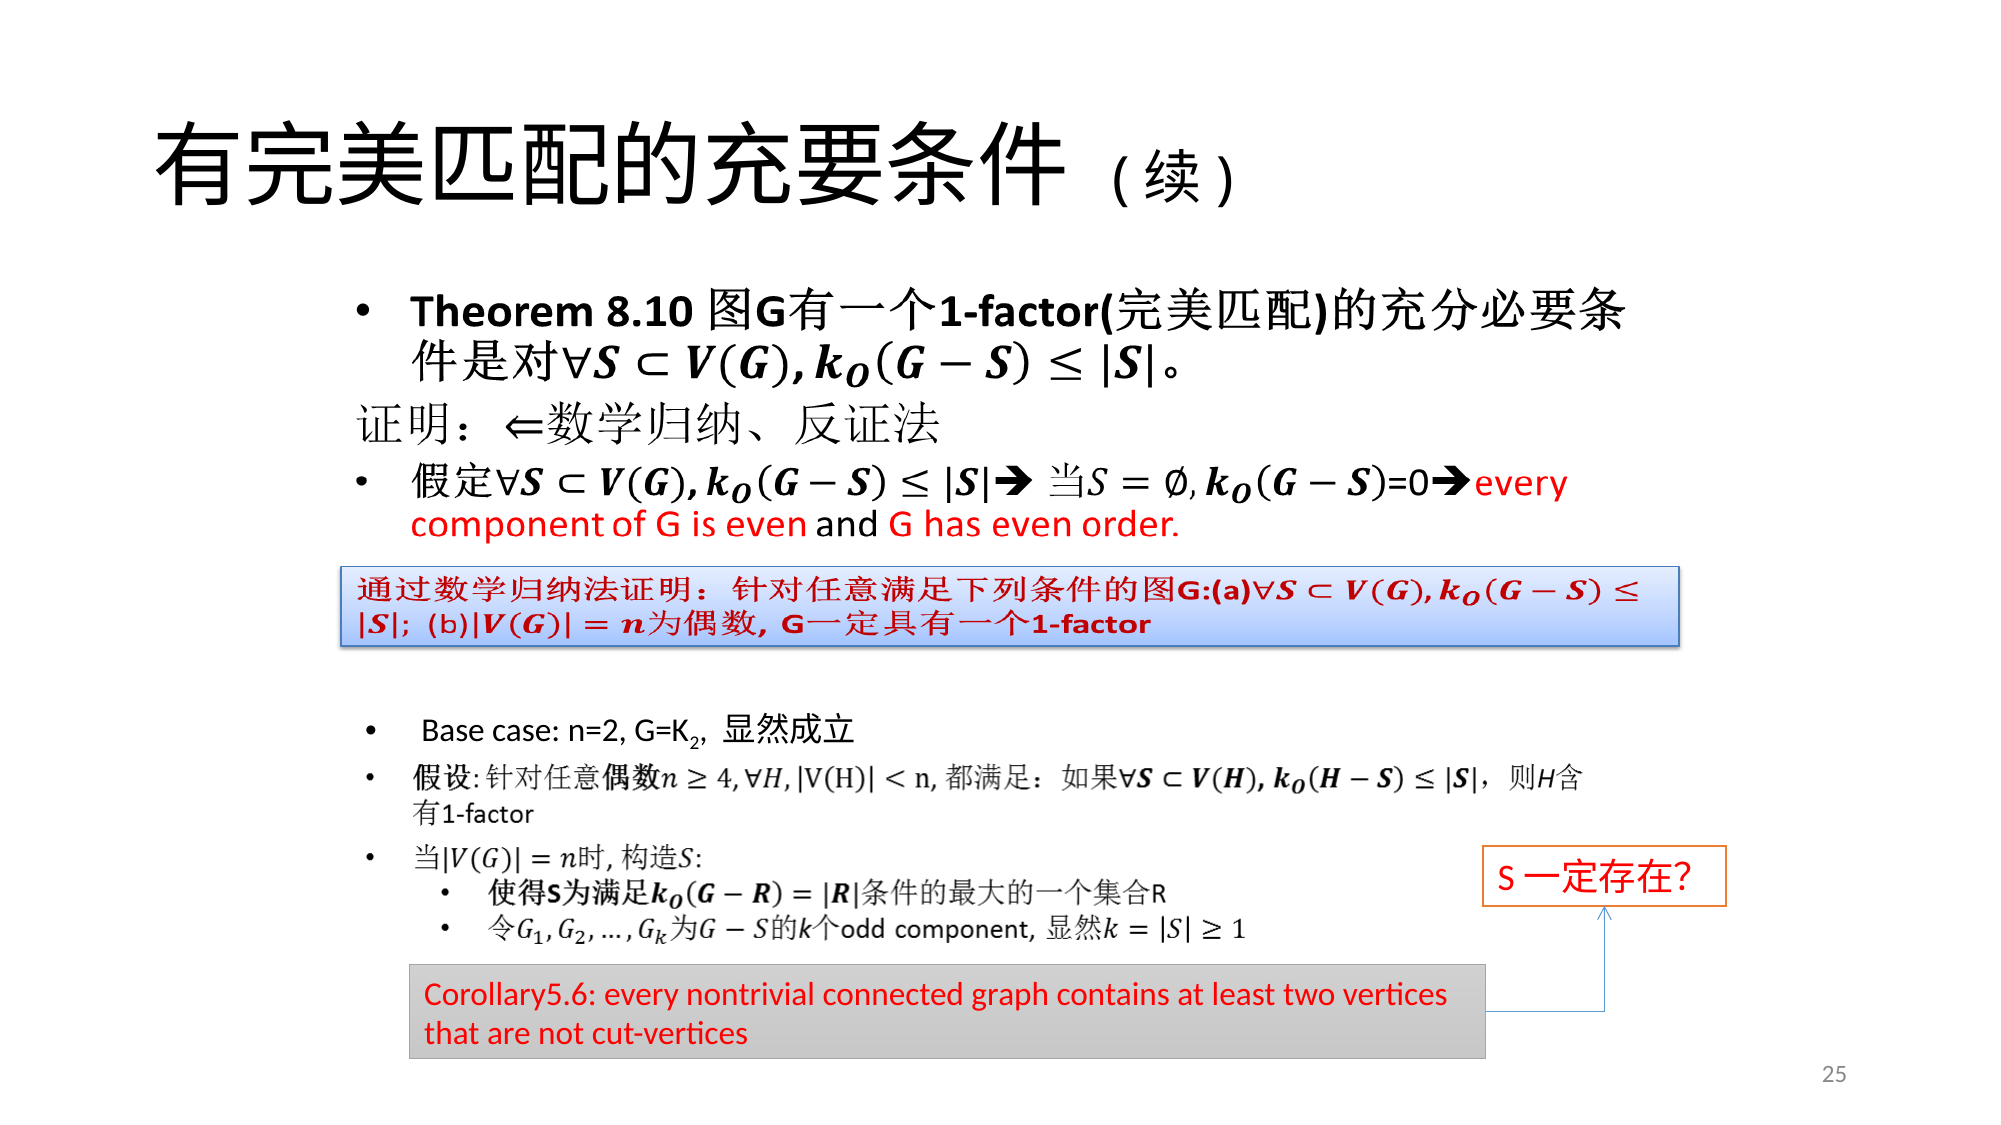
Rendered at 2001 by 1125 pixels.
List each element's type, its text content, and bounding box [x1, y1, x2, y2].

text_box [409, 906, 1605, 1061]
list [324, 262, 1675, 575]
text_box [326, 558, 1686, 665]
text_box [350, 751, 1605, 838]
text_box [350, 831, 1270, 953]
text_box S一定存在？ [1482, 845, 1727, 907]
slide_number 25 [1412, 1042, 1863, 1103]
title 有完美匹配的充要条件 (续) [137, 59, 1863, 278]
text_box Base case: n=2, G=K2, 显然成立 [350, 700, 871, 751]
